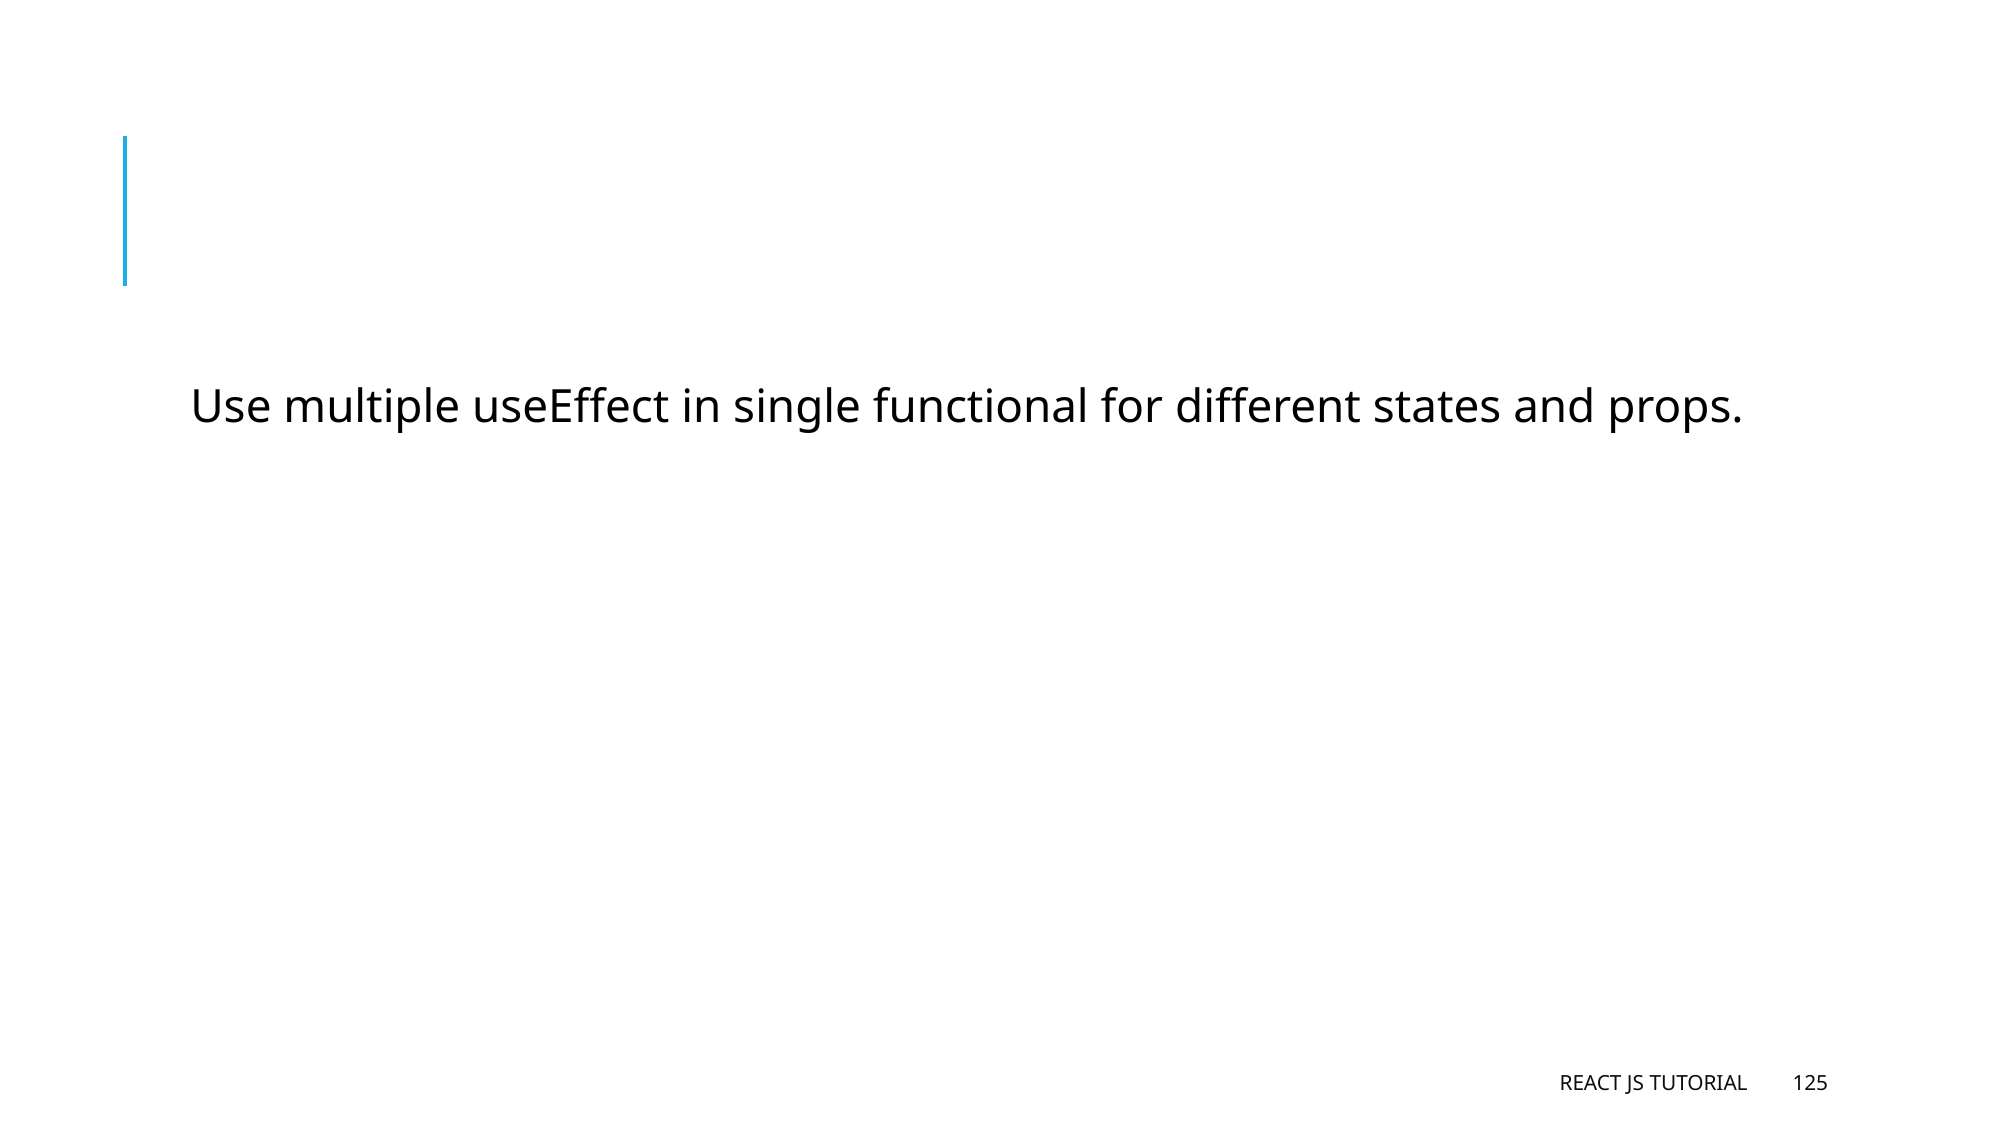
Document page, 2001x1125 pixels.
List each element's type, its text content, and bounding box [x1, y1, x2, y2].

footer React JS Tutorial [794, 1061, 1763, 1107]
list Use multiple useEffect in single functional for different states and props. [168, 375, 1763, 1035]
slide_number 125 [1777, 1061, 1938, 1107]
